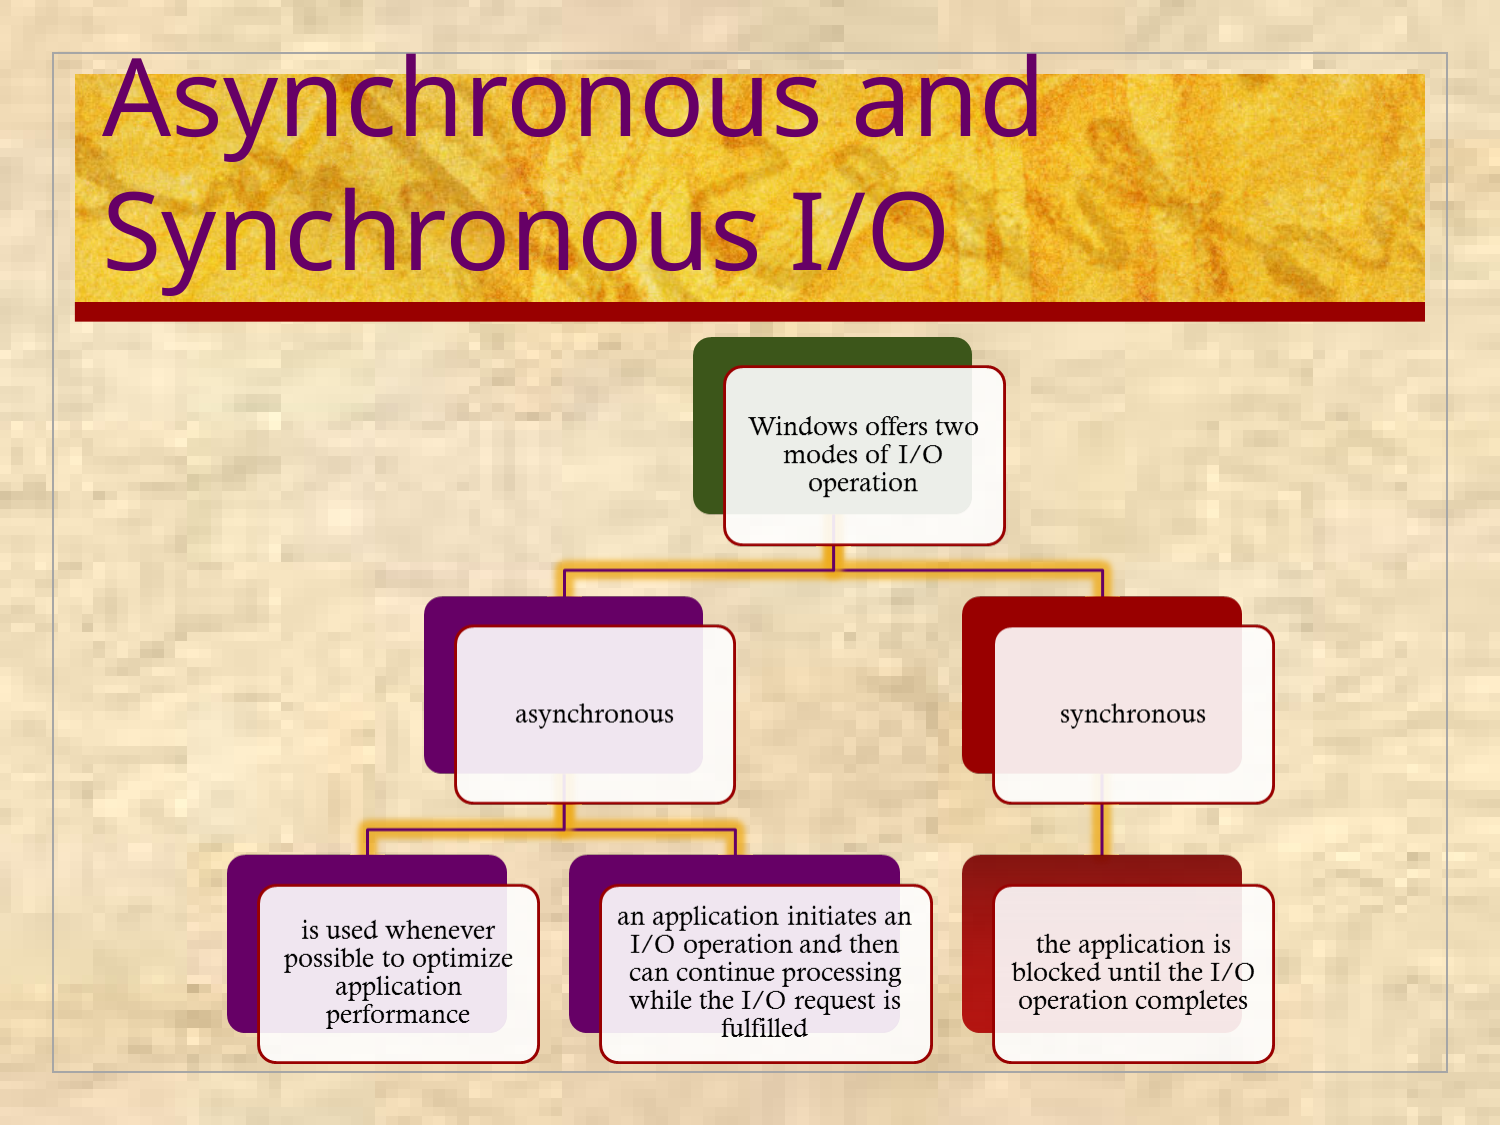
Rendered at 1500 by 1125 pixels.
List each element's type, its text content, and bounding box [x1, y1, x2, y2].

picture [0, 0, 1500, 1125]
picture [54, 54, 1446, 1071]
title Asynchronous and Synchronous I/O [87, 74, 1500, 292]
